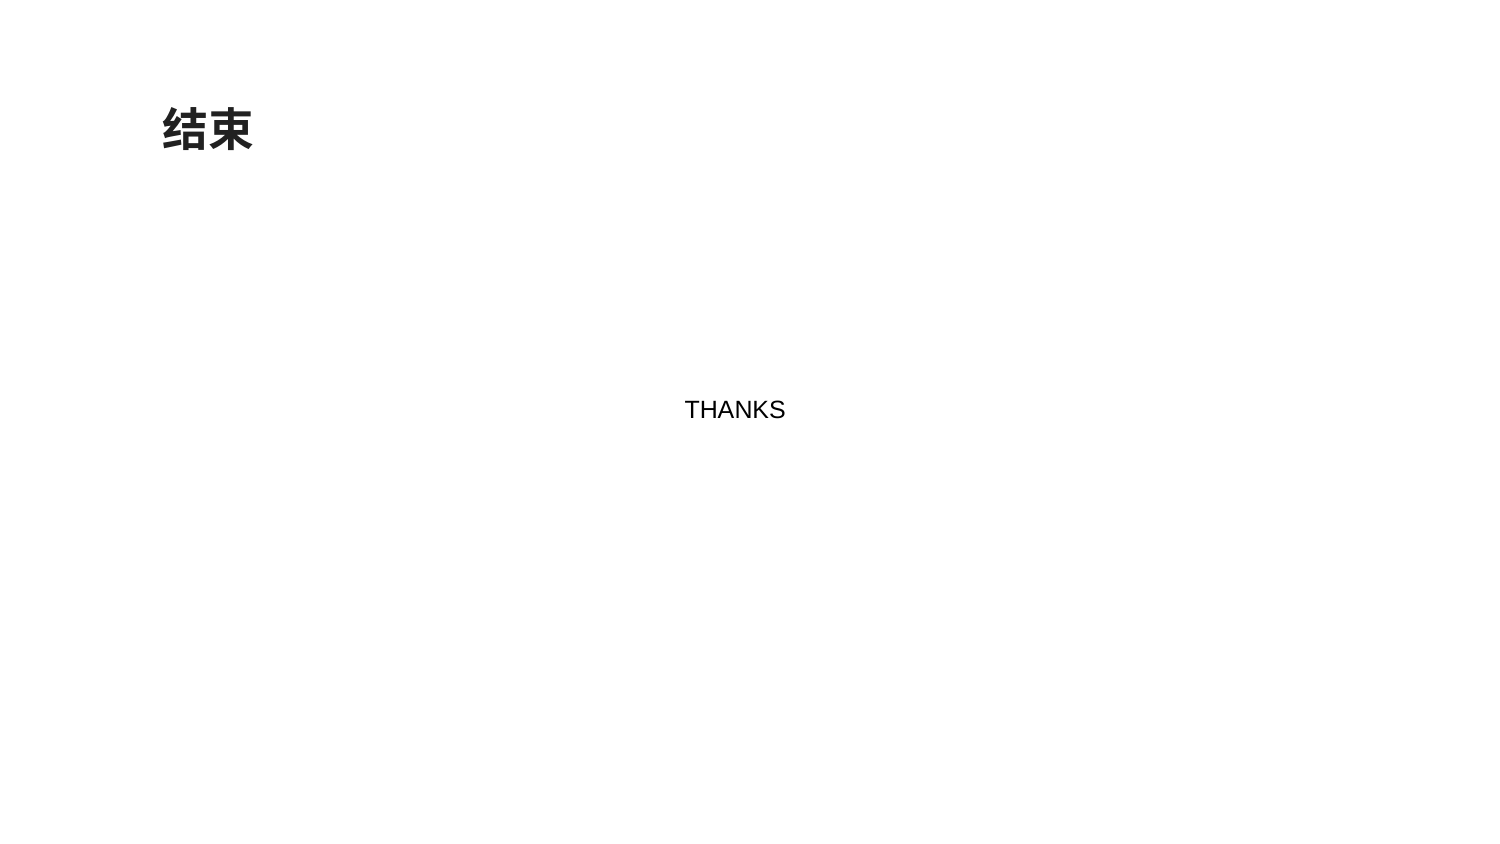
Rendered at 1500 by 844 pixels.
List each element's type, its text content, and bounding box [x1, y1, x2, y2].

text_box THANKS [123, 386, 1303, 432]
text_box 结束 [147, 91, 1327, 165]
